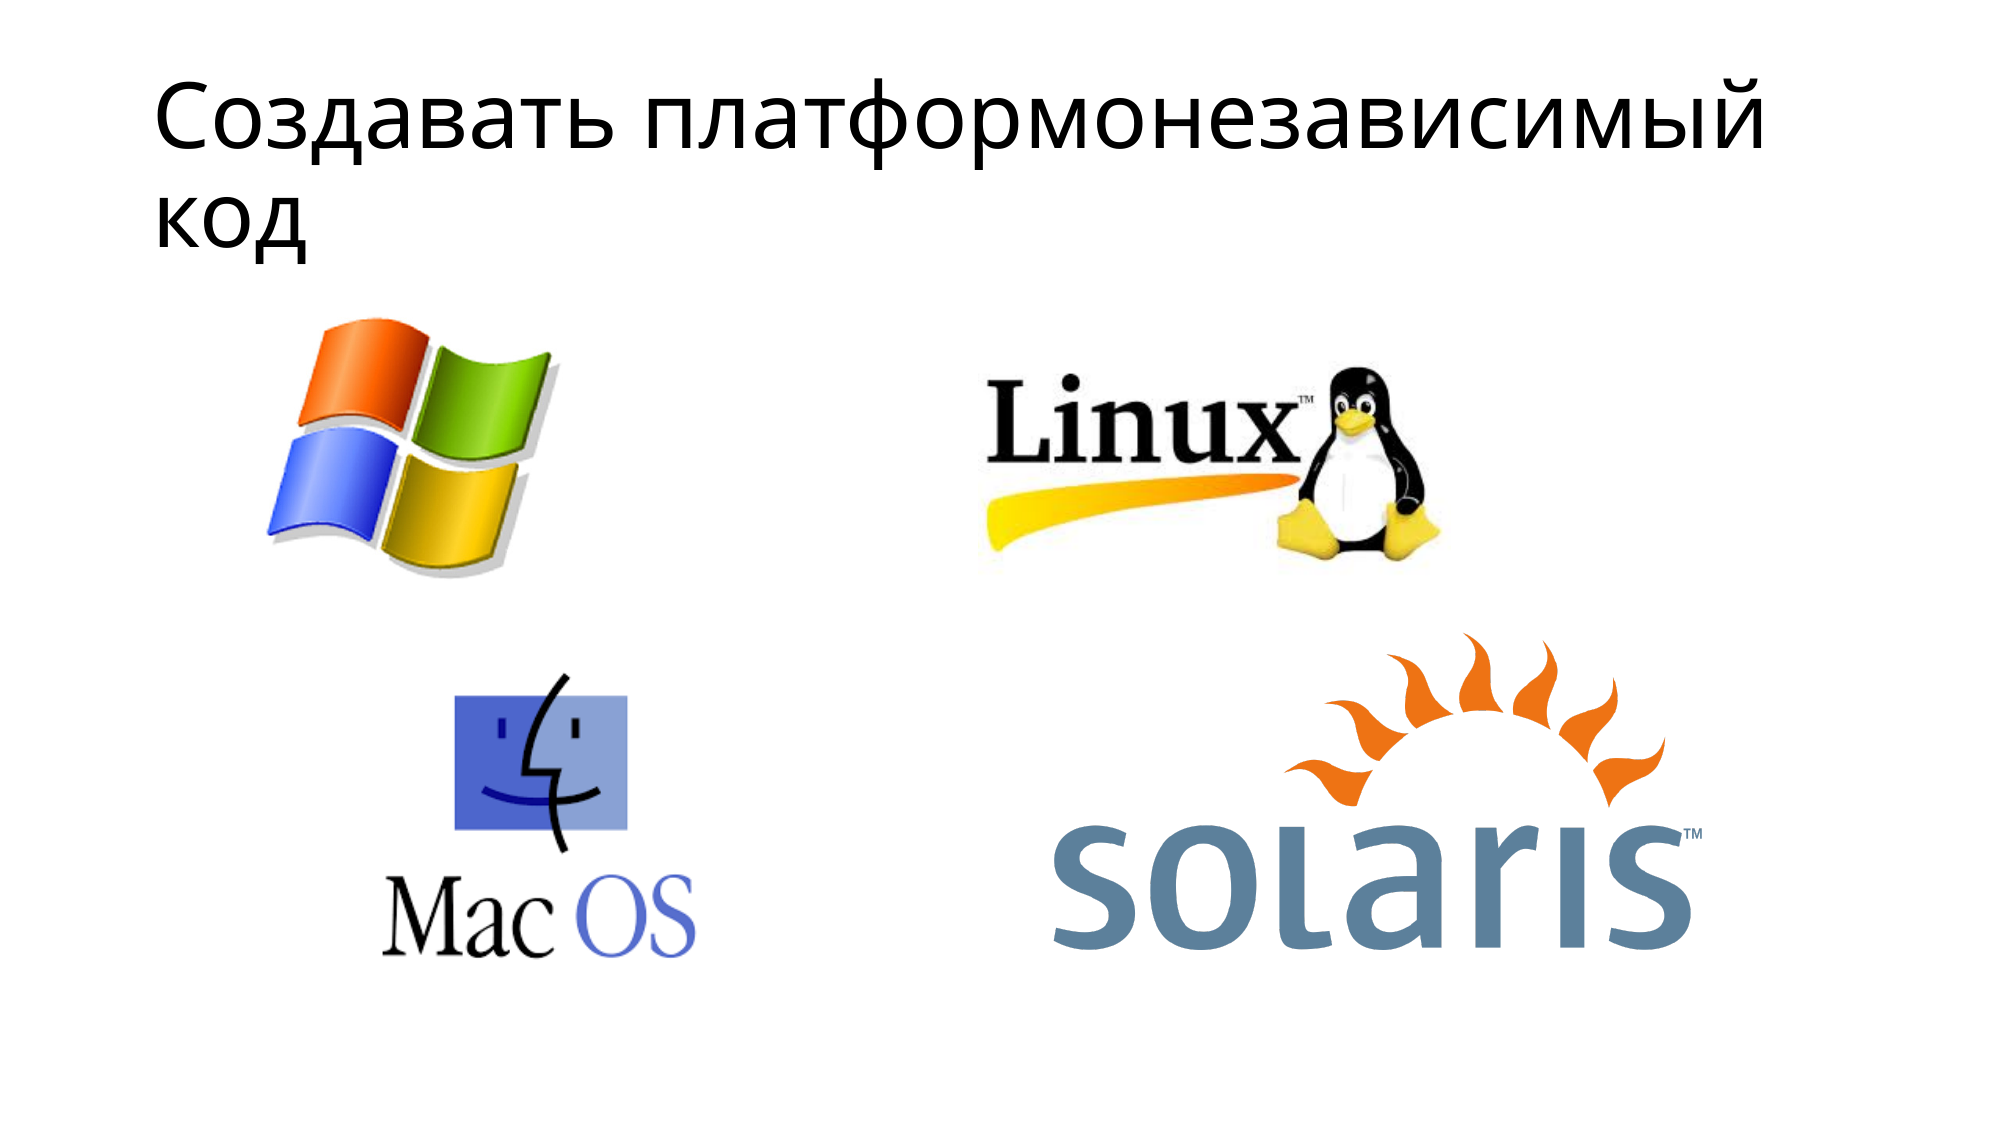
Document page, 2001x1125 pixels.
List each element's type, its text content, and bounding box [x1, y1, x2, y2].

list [350, 652, 728, 980]
picture [193, 298, 624, 611]
title Создавать платформонезависимый код [137, 59, 1863, 278]
picture [978, 324, 1451, 586]
picture [1052, 631, 1703, 951]
